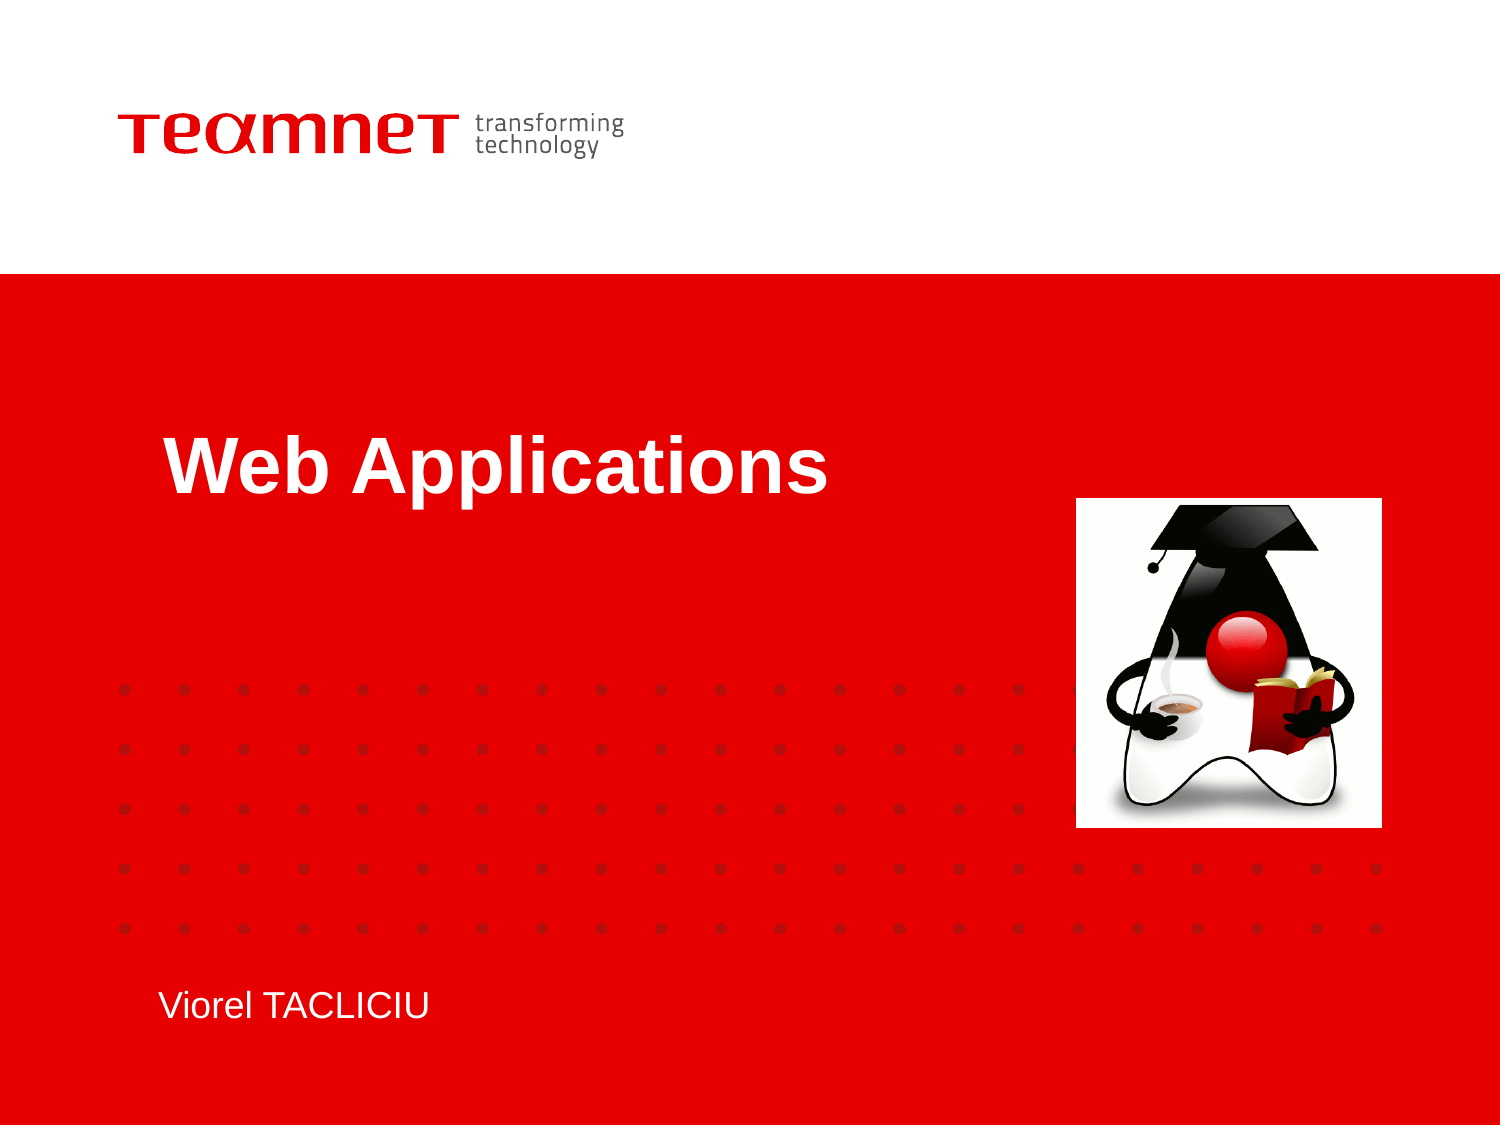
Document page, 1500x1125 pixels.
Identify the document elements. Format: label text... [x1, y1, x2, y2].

title Web Applications [141, 413, 1406, 607]
picture [0, 274, 1500, 1125]
text_box Viorel TACLICIU [143, 973, 446, 1034]
